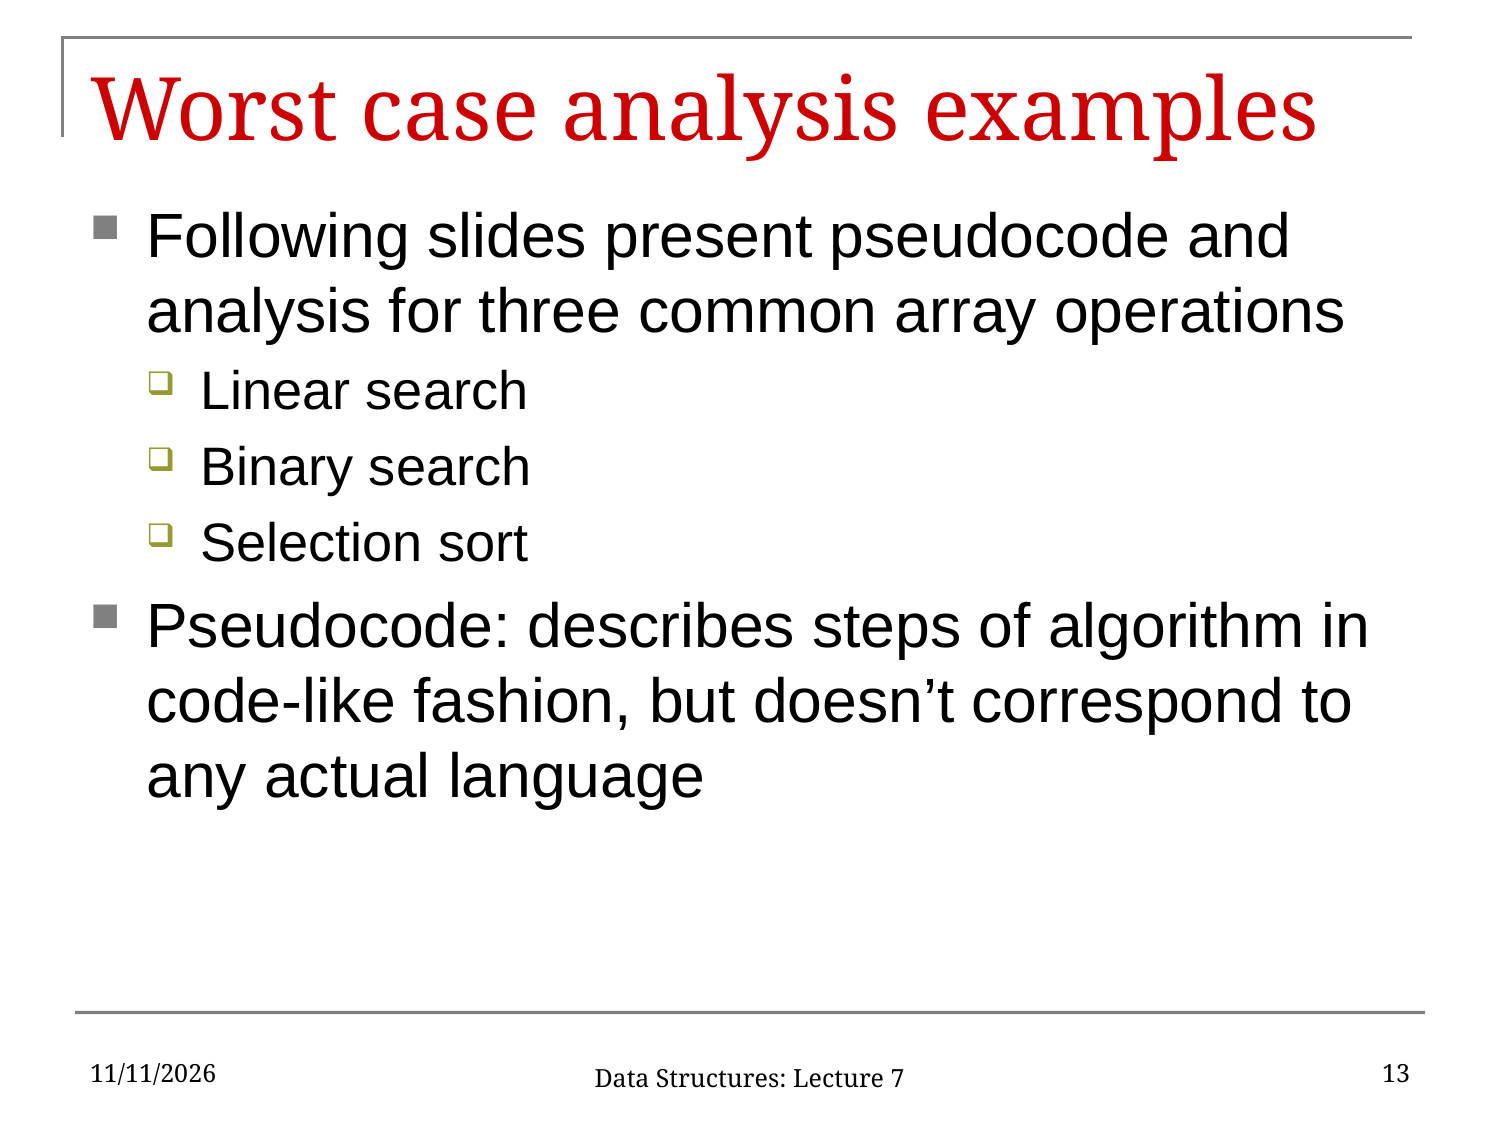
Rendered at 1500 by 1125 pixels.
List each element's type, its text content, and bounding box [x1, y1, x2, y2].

list Following slides present pseudocode and analysis for three common array operations Linear search Binary search Selection sort Pseudocode: describes steps of algorithm in code-like fashion, but doesn’t correspond to any actual language [75, 187, 1425, 1006]
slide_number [74, 1023, 426, 1100]
title Worst case analysis examples [75, 45, 1425, 163]
slide_number 13 [1074, 1023, 1426, 1100]
footer Data Structures: Lecture 7 [512, 1024, 988, 1101]
